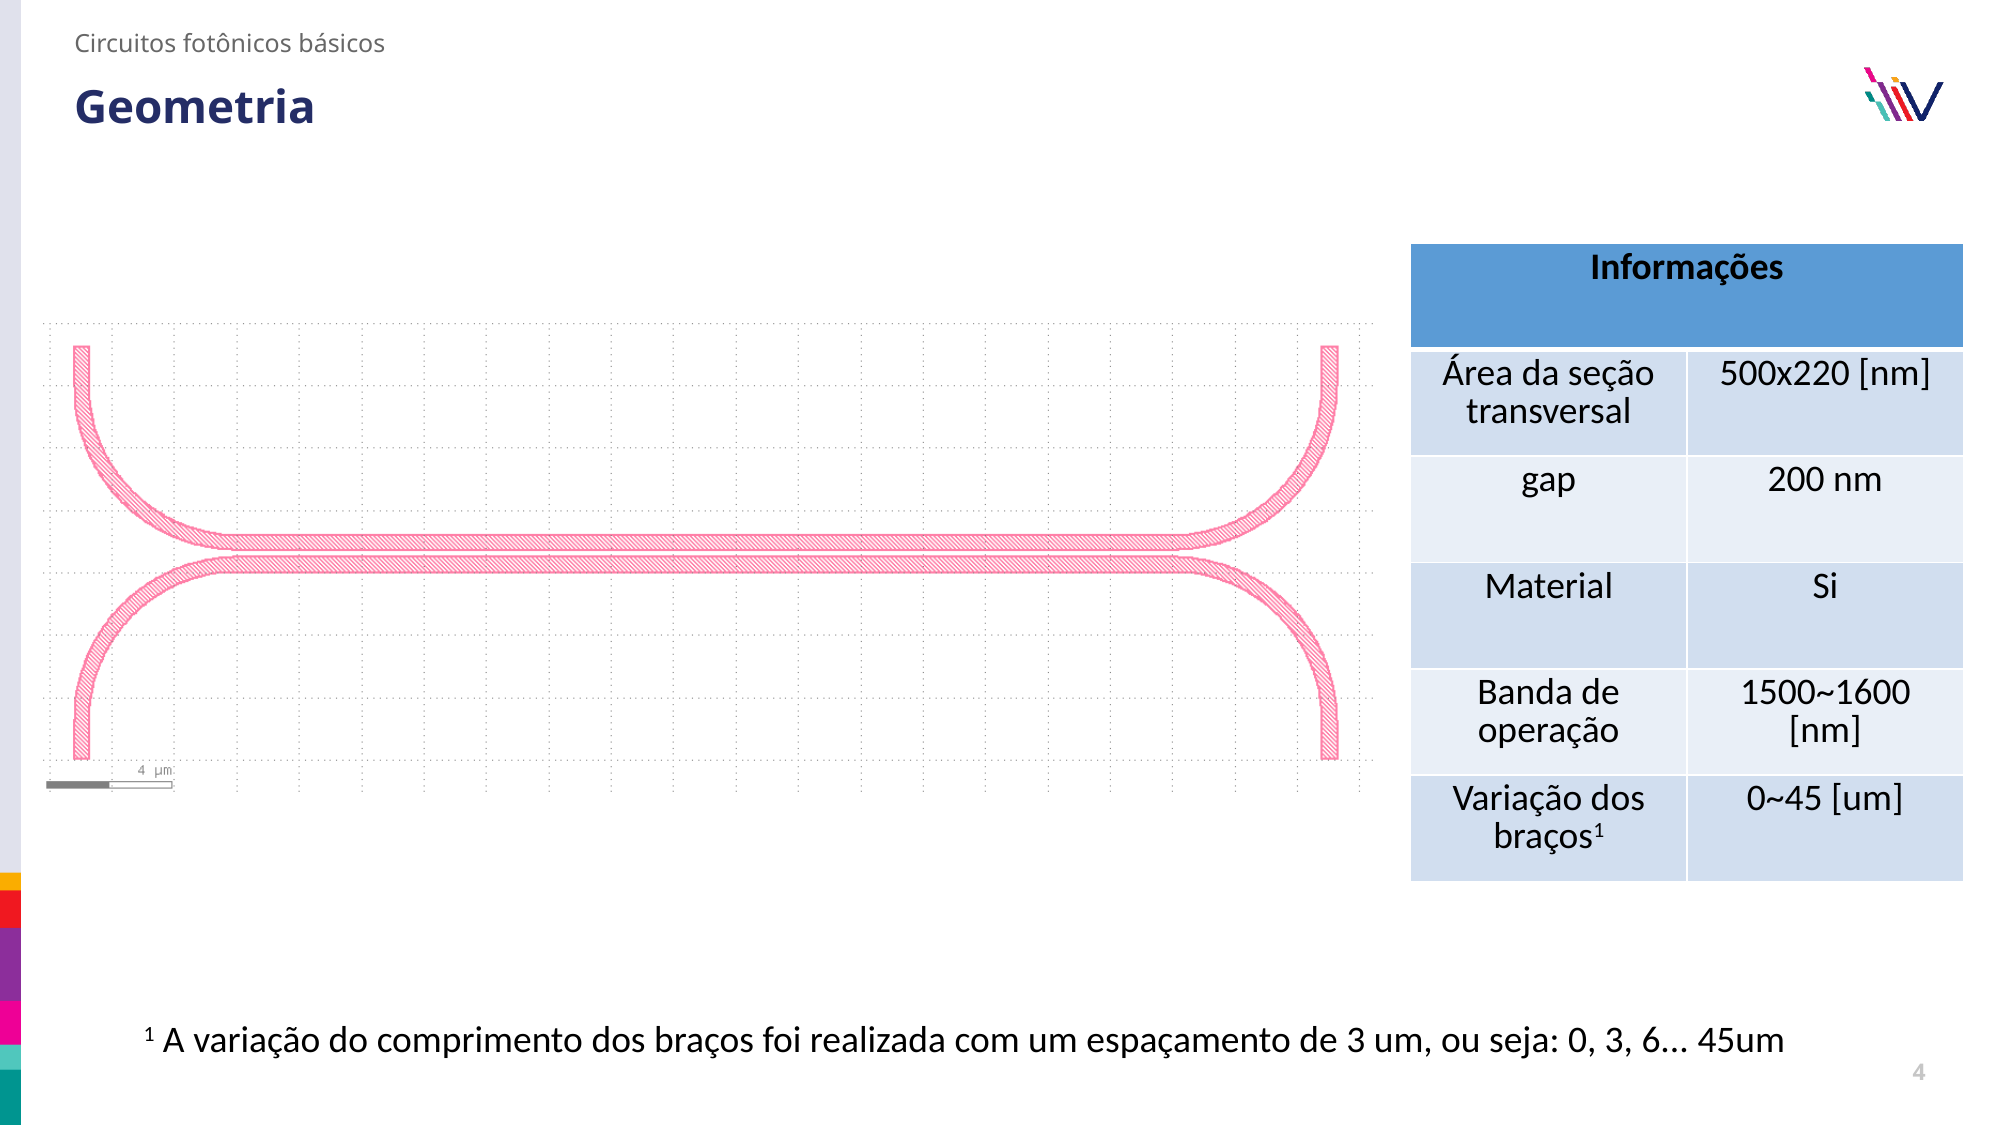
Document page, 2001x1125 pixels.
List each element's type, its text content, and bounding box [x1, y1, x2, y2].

table_cell Si [1688, 563, 1963, 668]
picture [41, 321, 1375, 794]
title Geometria [59, 65, 1813, 136]
picture [1825, 43, 1982, 159]
table_header Informações [1411, 244, 1963, 347]
table_cell 200 nm [1688, 457, 1963, 562]
table_cell Área da seção transversal [1411, 352, 1686, 455]
table_cell 500x220 [nm] [1688, 352, 1963, 455]
table_cell Variação dos braços1 [1411, 776, 1686, 881]
table_cell Banda de operação [1411, 670, 1686, 774]
picture [0, 0, 21, 1125]
list Circuitos fotônicos básicos [59, 14, 1813, 65]
table_cell gap [1411, 457, 1686, 562]
table_cell 1500~1600 [nm] [1688, 670, 1963, 774]
text_box 1 A variação do comprimento dos braços foi realizada com um espaçamento de 3 um, ou seja: 0, 3, 6... 45um [128, 1007, 1803, 1068]
table_cell 0~45 [um] [1688, 776, 1963, 881]
table_cell Material [1411, 563, 1686, 668]
